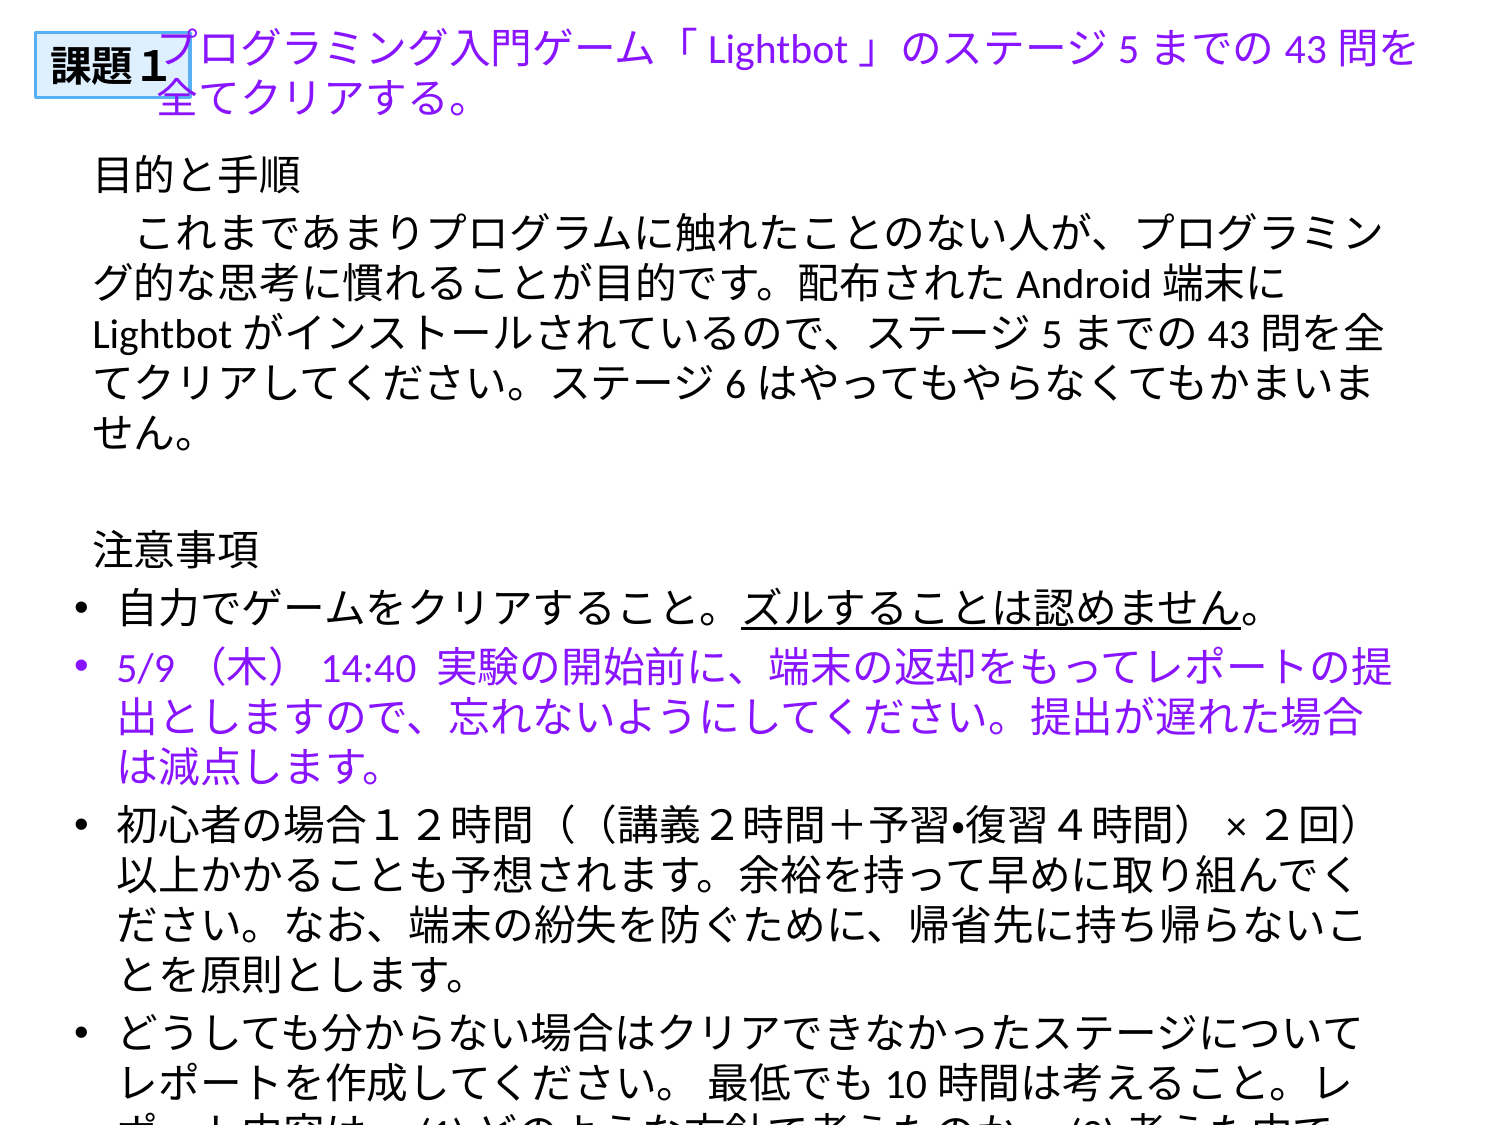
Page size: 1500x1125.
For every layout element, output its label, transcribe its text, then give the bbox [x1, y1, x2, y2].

text_box 課題１ [35, 32, 141, 98]
text_box プログラミング入門ゲーム「Lightbot」のステージ5までの43問を 全てクリアする。 [141, 14, 1436, 130]
text_box 目的と手順 これまであまりプログラムに触れたことのない人が、プログラミング的な思考に慣れることが目的です。配布されたAndroid端末にLightbotがインストールされているので、ステージ5までの43問を全てクリアしてください。ステージ6はやってもやらなくてもかまいません。 注意事項 自力でゲームをクリアすること。ズルすることは認めません。 5/9（木）14:40 実験の開始前に、端末の返却をもってレポートの提出としますので、忘れないようにしてください。提出が遅れた場合は減点します。 初心者の場合１２時間（（講義２時間＋予習・復習４時間）×２回）以上かかることも予想されます。余裕を持って早めに取り組んでください。なお、端末の紛失を防ぐために、帰省先に持ち帰らないことを原則とします。 どうしても分からない場合はクリアできなかったステージについてレポートを作成してください。 最低でも10時間は考えること。レポート内容は、(1)どのような方針で考えたのか、(2)考えた中で一番クリアに近いと思われる案、(3)どの点を改良すればうまくいきそうだと思うか、の3点です。 [59, 141, 1410, 1066]
